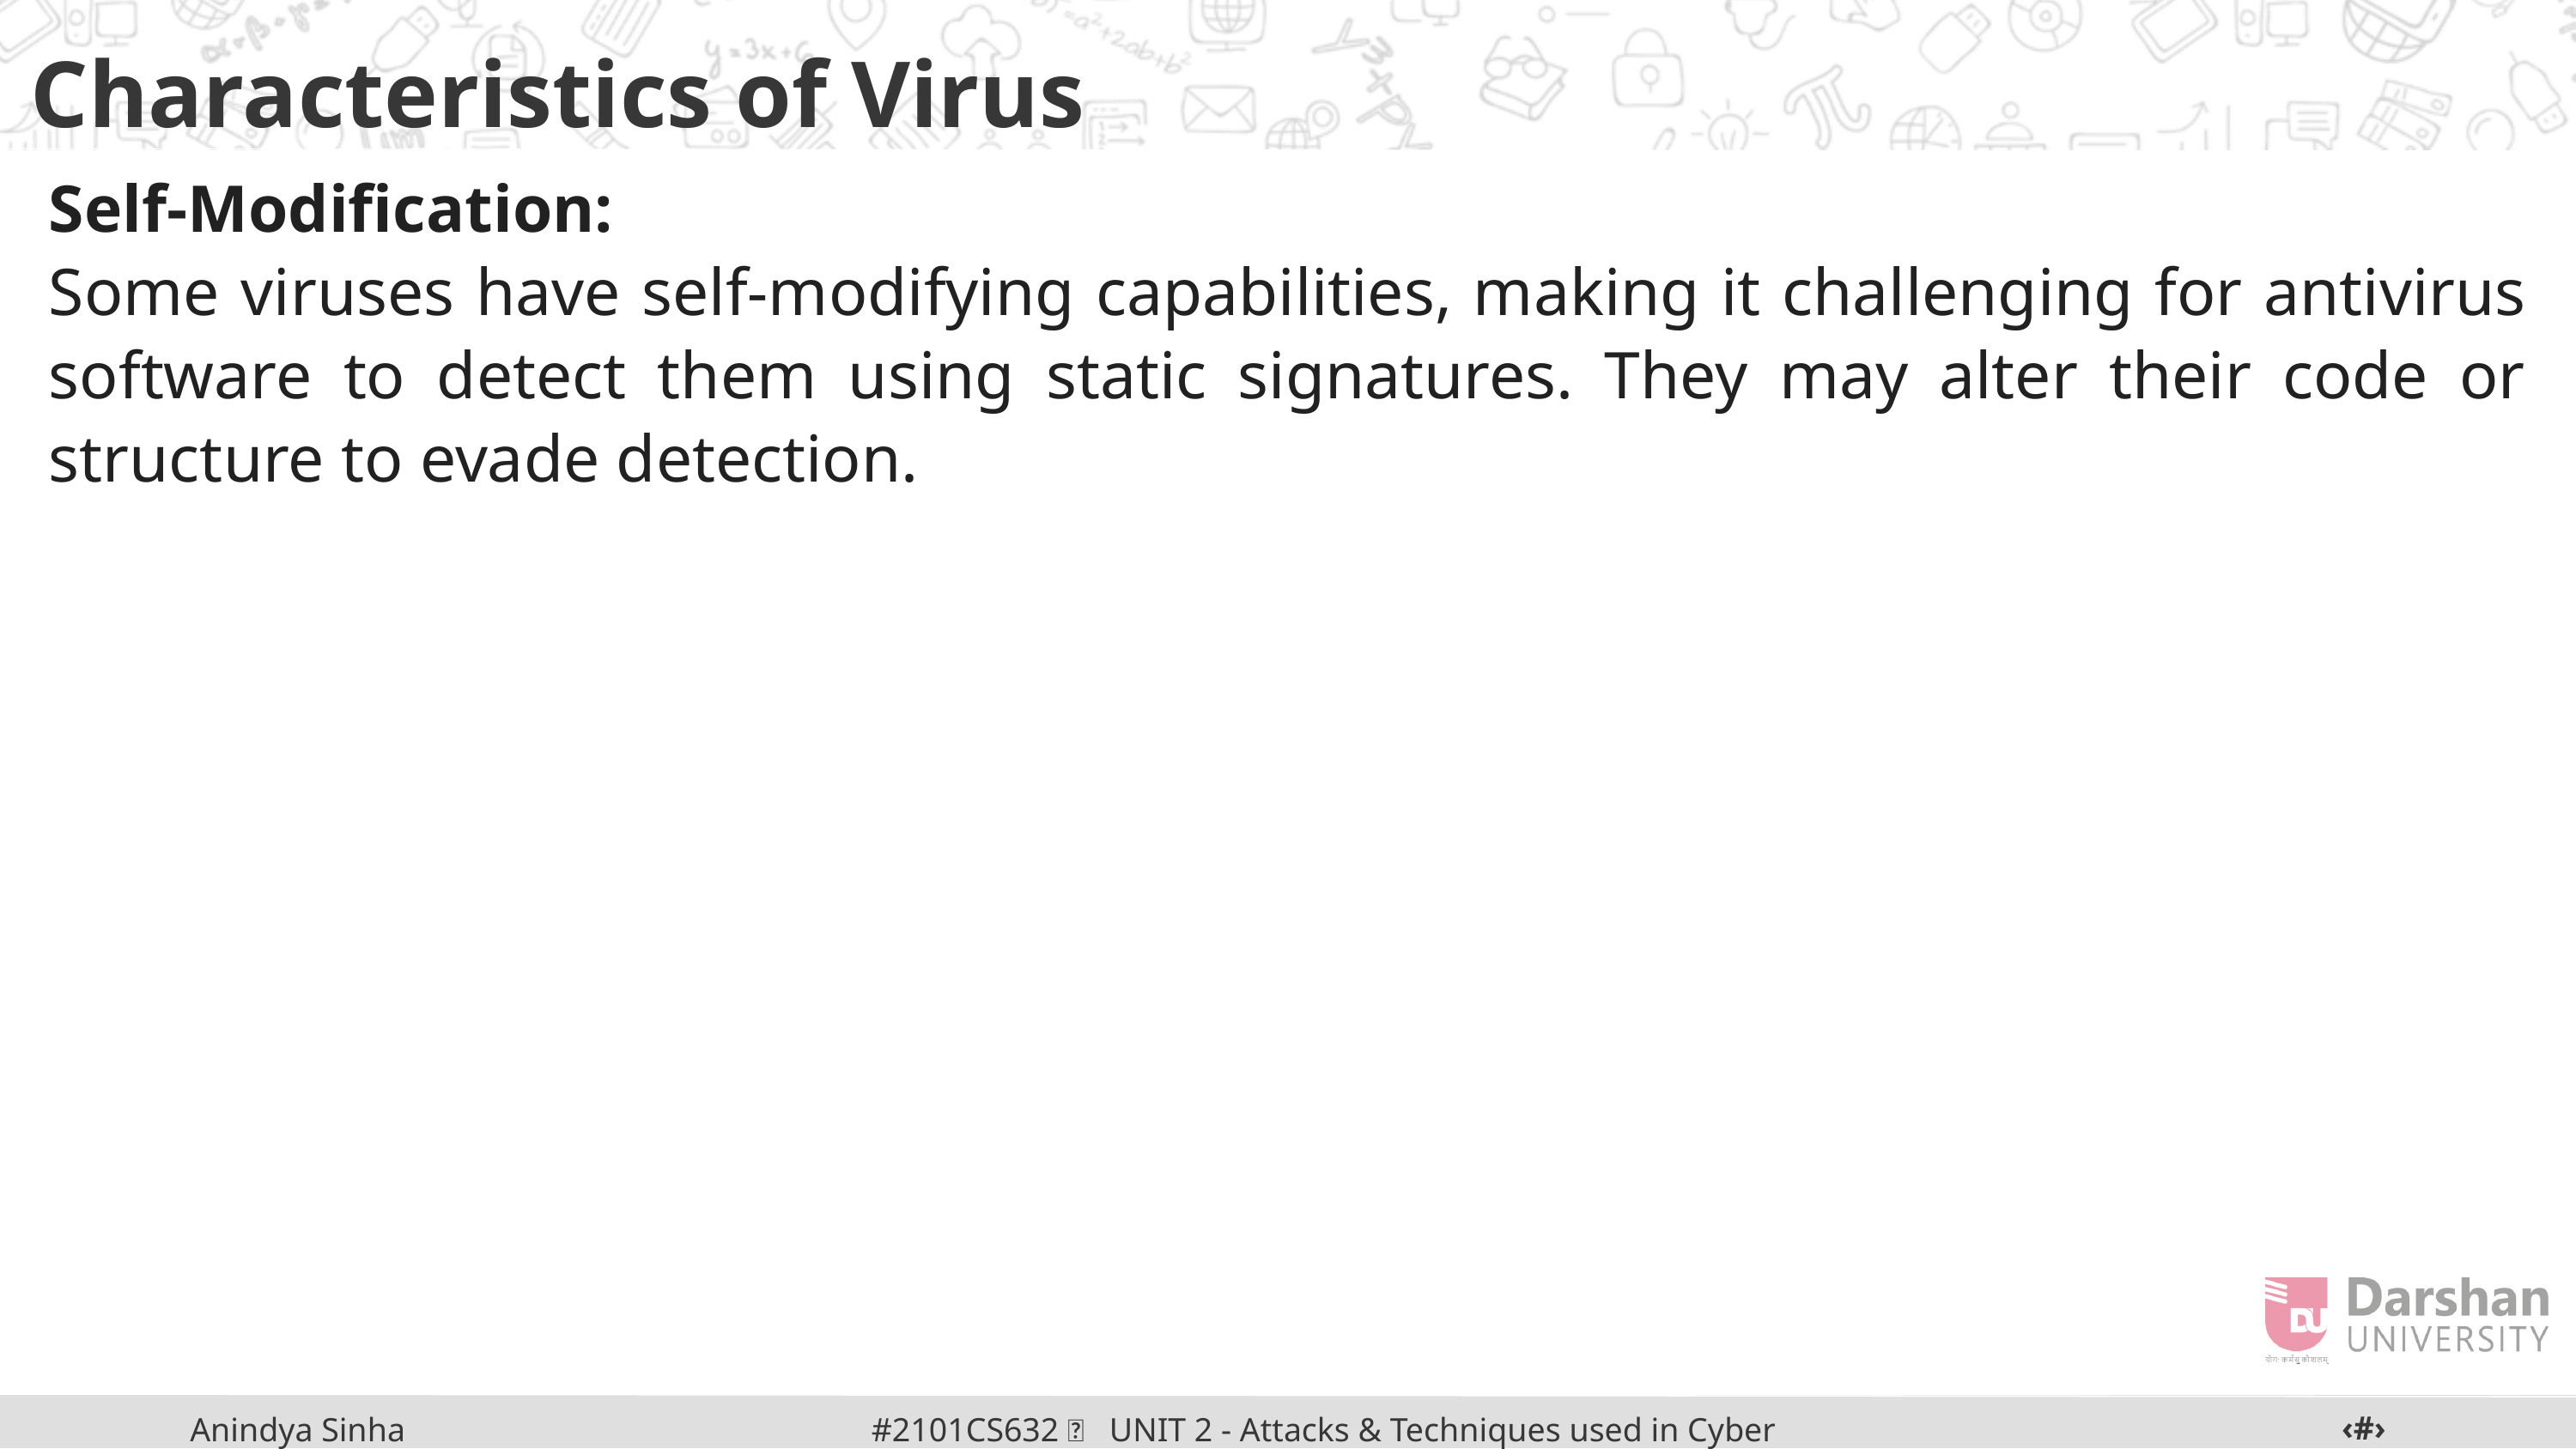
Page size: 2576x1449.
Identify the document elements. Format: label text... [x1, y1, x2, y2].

text_box Anindya Sinha [3, 1398, 2574, 1402]
text_box Self-Modification: Some viruses have self-modifying capabilities, making it challenging for antivirus software to detect them using static signatures. They may alter their code or structure to evade detection. [48, 161, 2528, 495]
text_box [0, 0, 2576, 149]
text_box [0, 1405, 853, 1449]
text_box Characteristics of Virus [30, 27, 2546, 146]
text_box [1795, 1405, 2576, 1449]
text_box ‹#› [1832, 1405, 2386, 1446]
text_box #2101CS632  UNIT 2 - Attacks & Techniques used in Cyber Crime [853, 1405, 1795, 1449]
text_box [2265, 1277, 2549, 1364]
text_box Anindya Sinha [190, 1405, 744, 1448]
